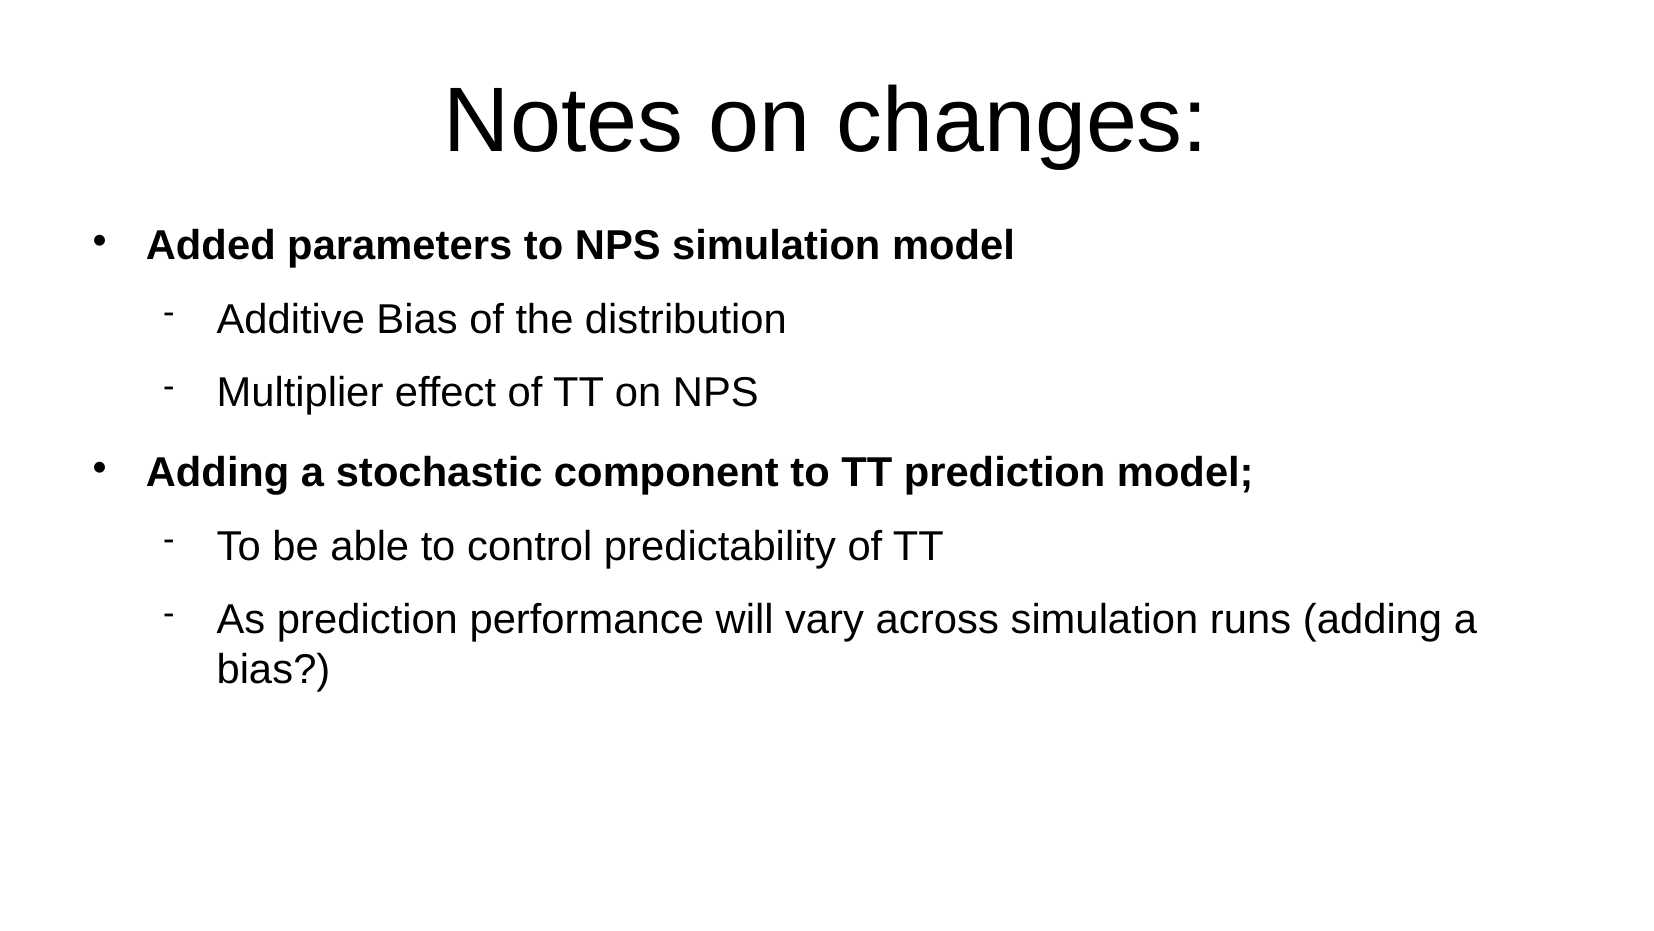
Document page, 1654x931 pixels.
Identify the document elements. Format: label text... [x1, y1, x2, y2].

title Notes on changes: [82, 37, 1571, 193]
list Added parameters to NPS simulation model Additive Bias of the distribution Multiplier effect of TT on NPS Adding a stochastic component to TT prediction model; To be able to control predictability of TT As prediction performance will vary across simulation runs (adding a bias?) [75, 217, 1563, 757]
